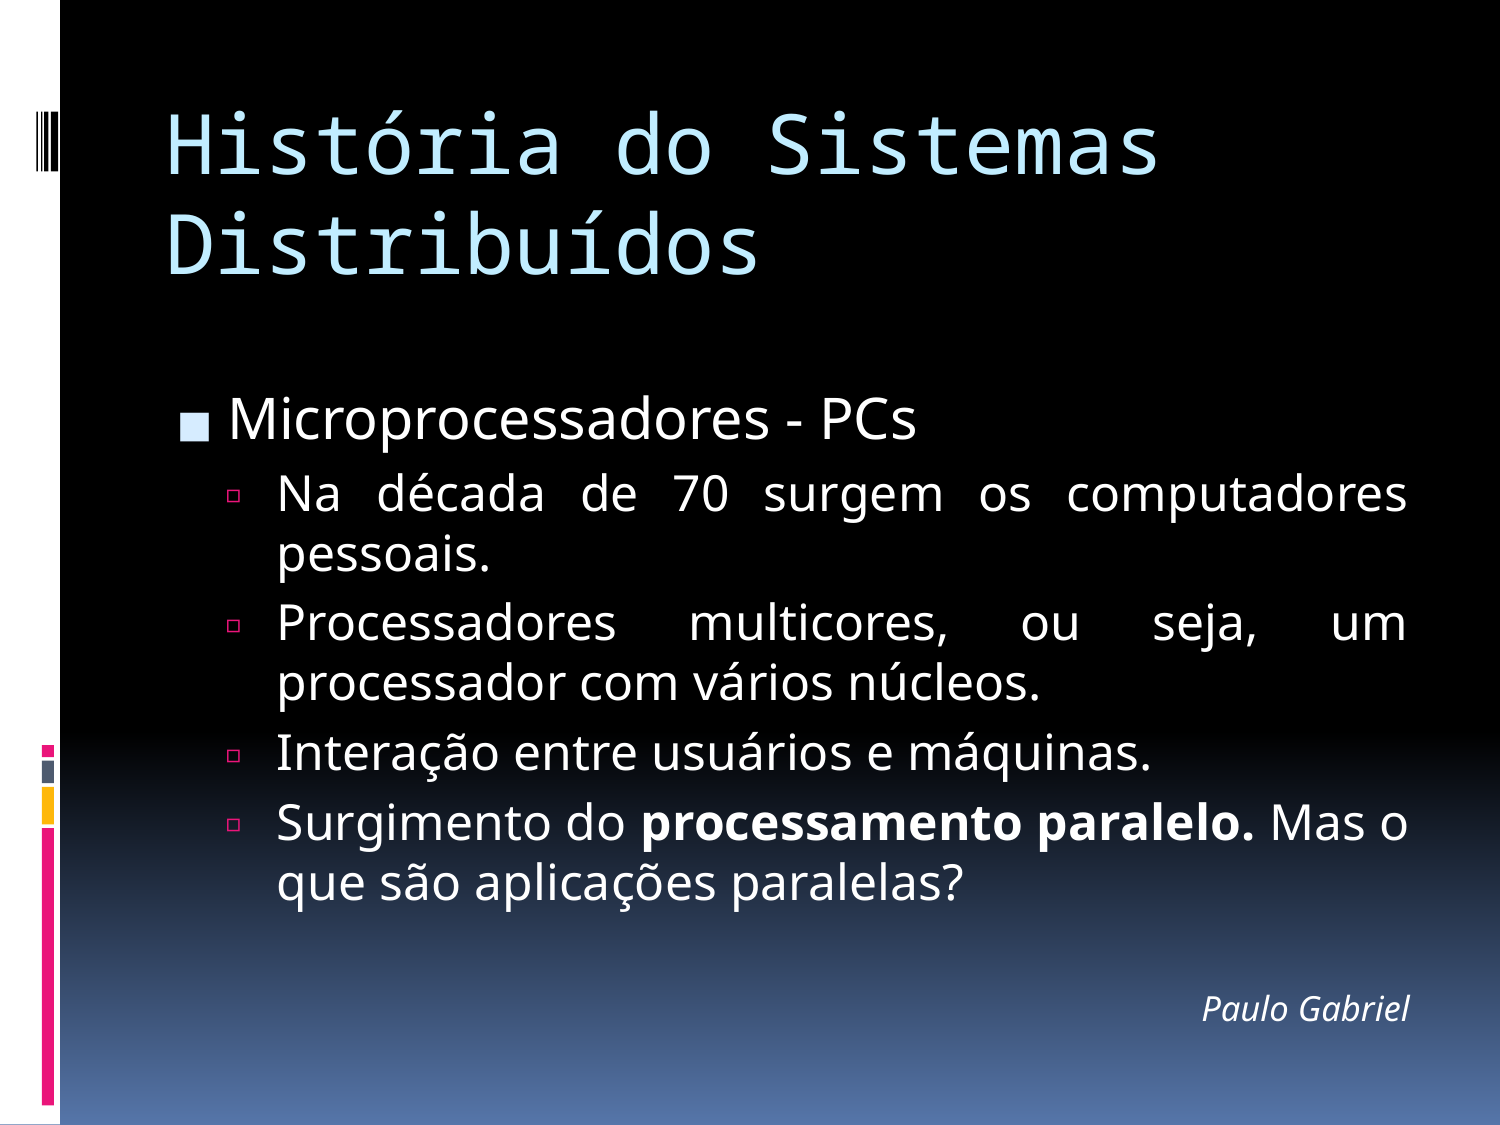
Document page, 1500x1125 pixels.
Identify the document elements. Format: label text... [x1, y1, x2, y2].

list Microprocessadores - PCs Na década de 70 surgem os computadores pessoais. Processadores multicores, ou seja, um processador com vários núcleos. Interação entre usuários e máquinas. Surgimento do processamento paralelo. Mas o que são aplicações paralelas? Paulo Gabriel [150, 292, 1425, 1043]
title História do Sistemas Distribuídos [150, 83, 1425, 292]
